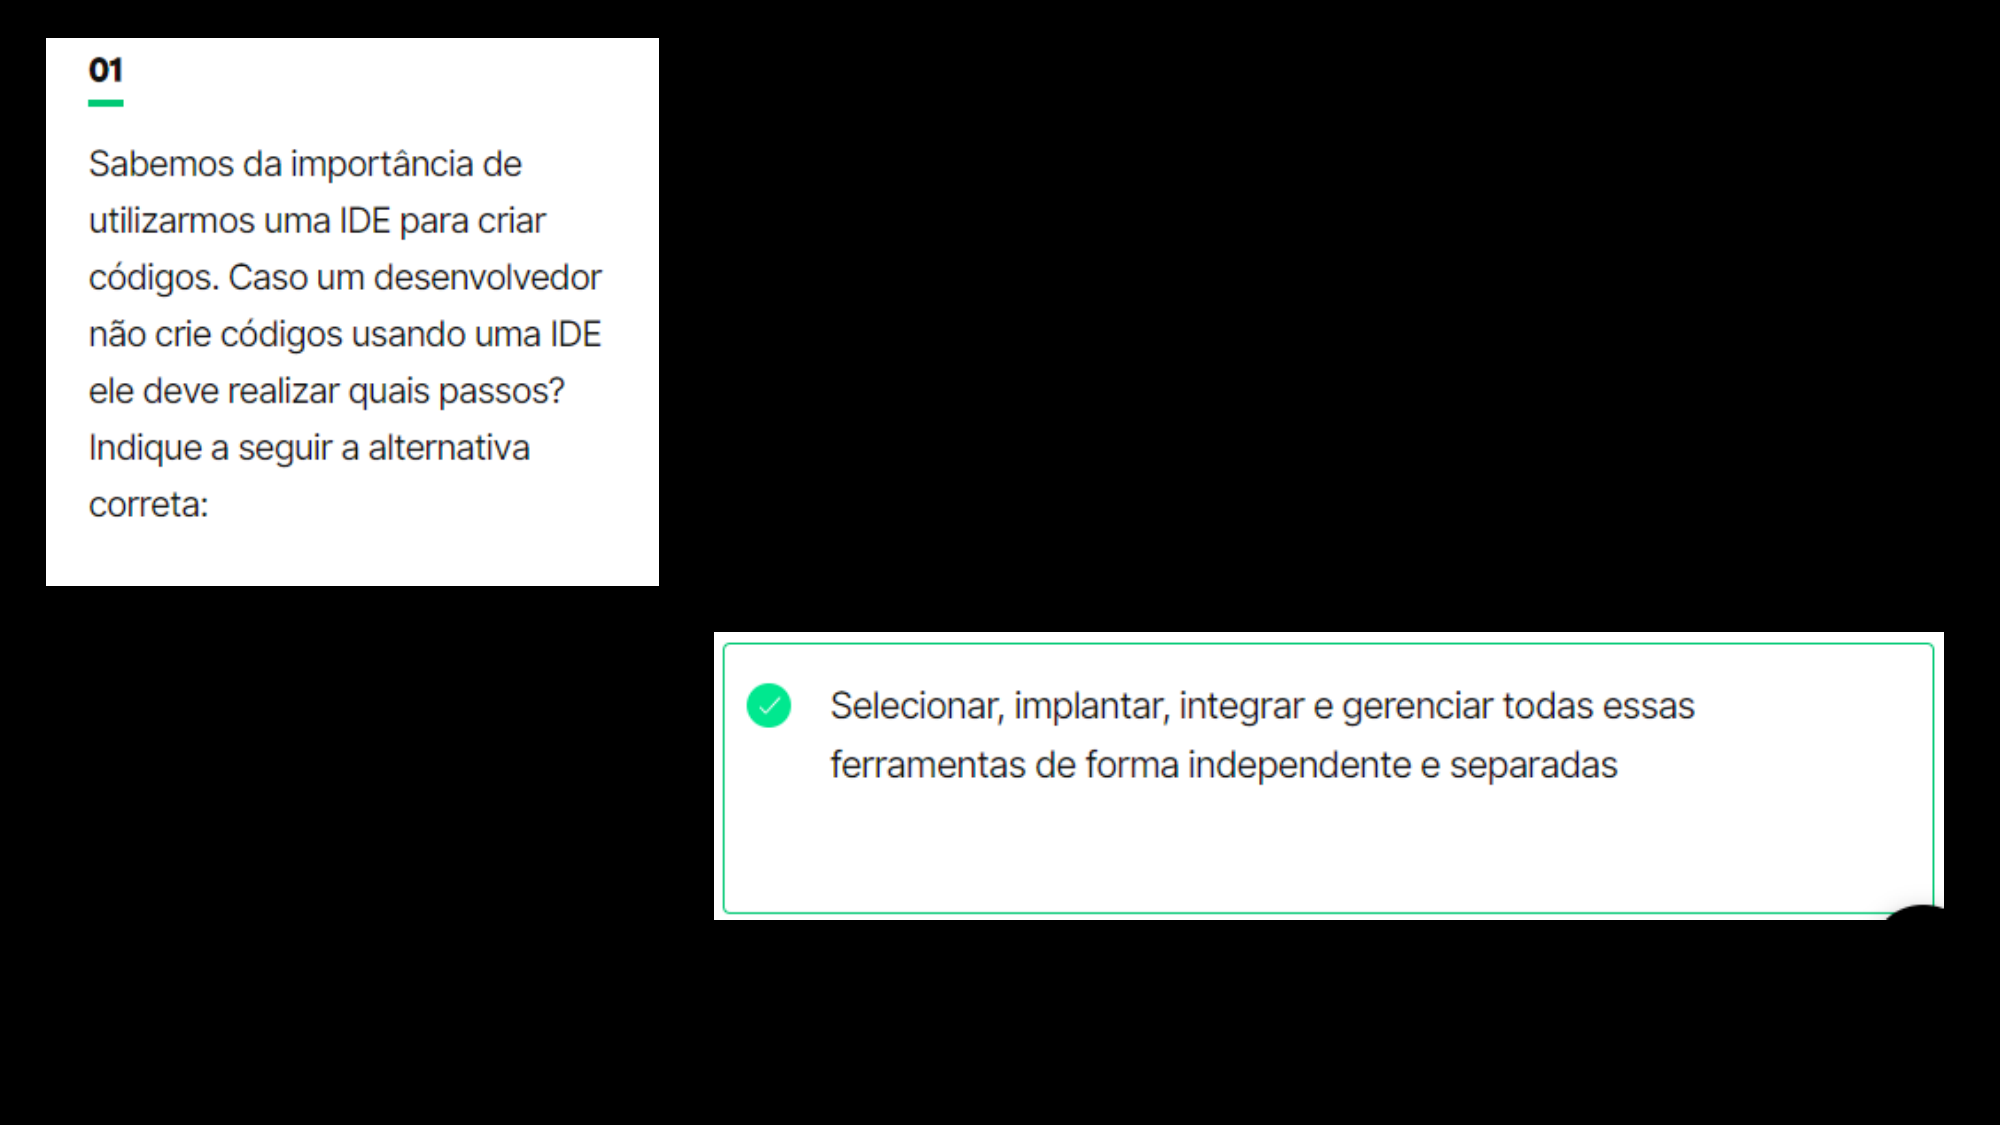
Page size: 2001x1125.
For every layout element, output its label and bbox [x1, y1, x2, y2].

picture [714, 632, 1944, 920]
picture [45, 37, 659, 586]
